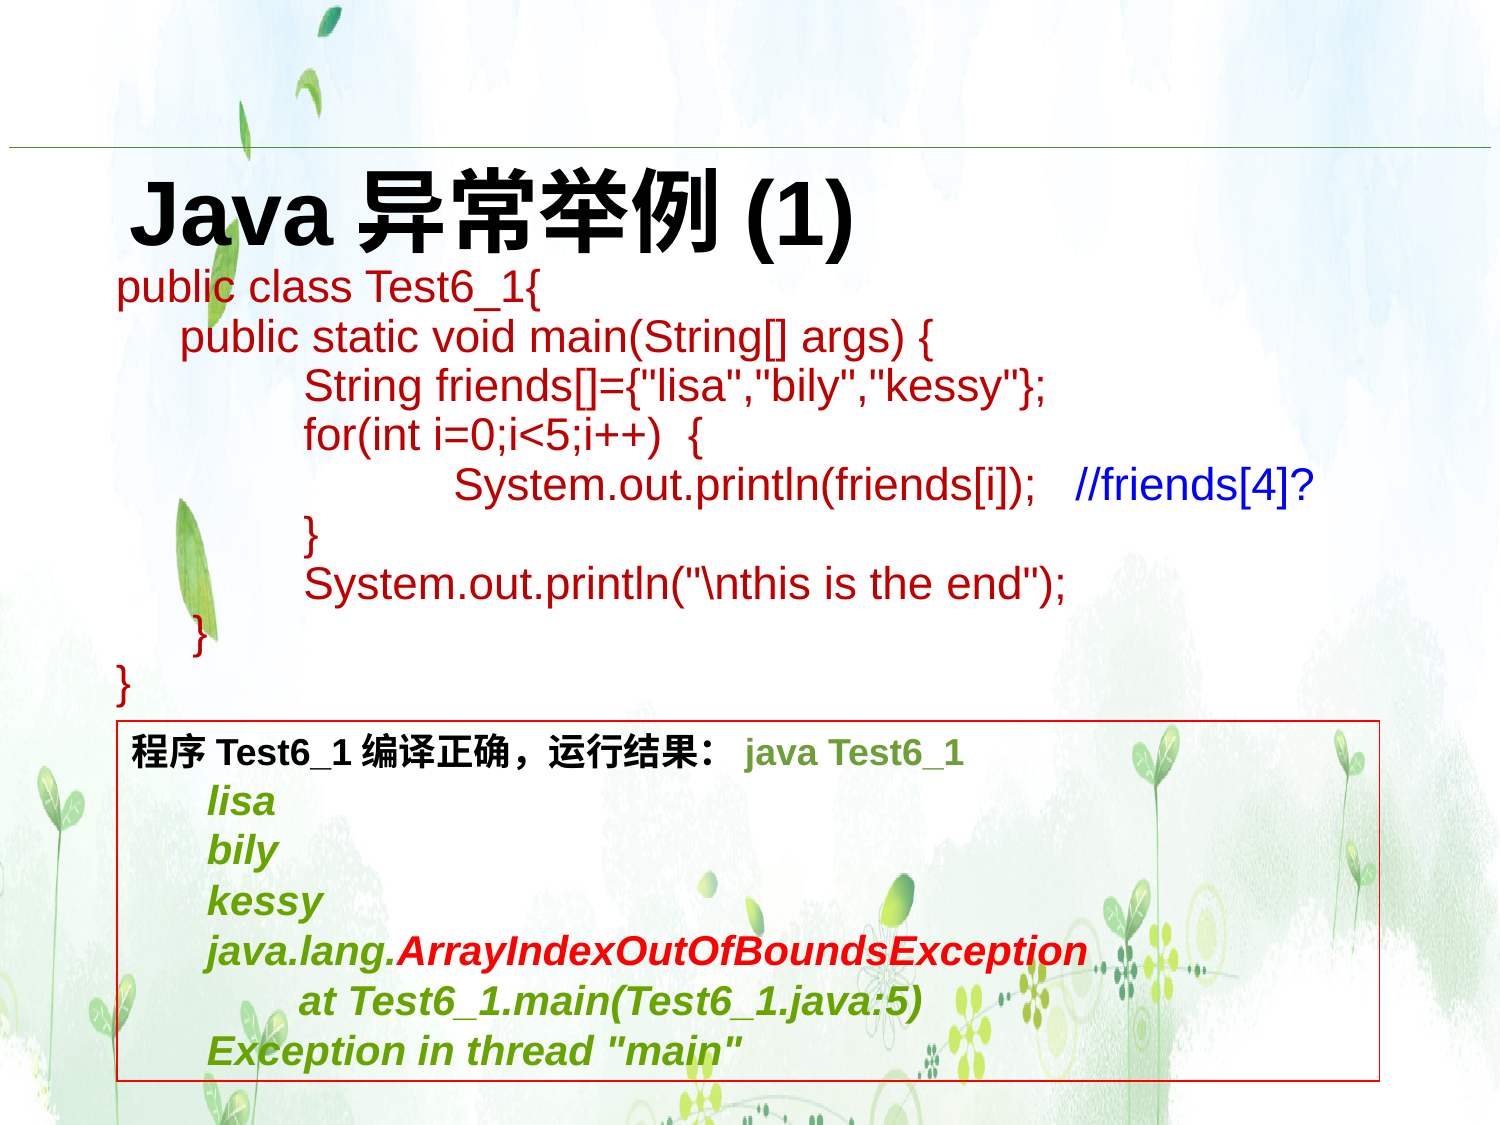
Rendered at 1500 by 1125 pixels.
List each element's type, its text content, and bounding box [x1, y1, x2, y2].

picture [0, 0, 1500, 1125]
title Java异常举例(1) [114, 106, 1409, 325]
text_box 程序Test6_1编译正确，运行结果：java Test6_1 lisa bily kessy java.lang.ArrayIndexOutOfBoundsException at Test6_1.main(Test6_1.java:5) Exception in thread "main" [117, 721, 1380, 1081]
list public class Test6_1{ public static void main(String[] args) { String friends[]={"lisa","bily","kessy"}; for(int i=0;i<5;i++) { System.out.println(friends[i]); //friends[4]? } System.out.println("\nthis is the end"); } } [100, 255, 1339, 722]
